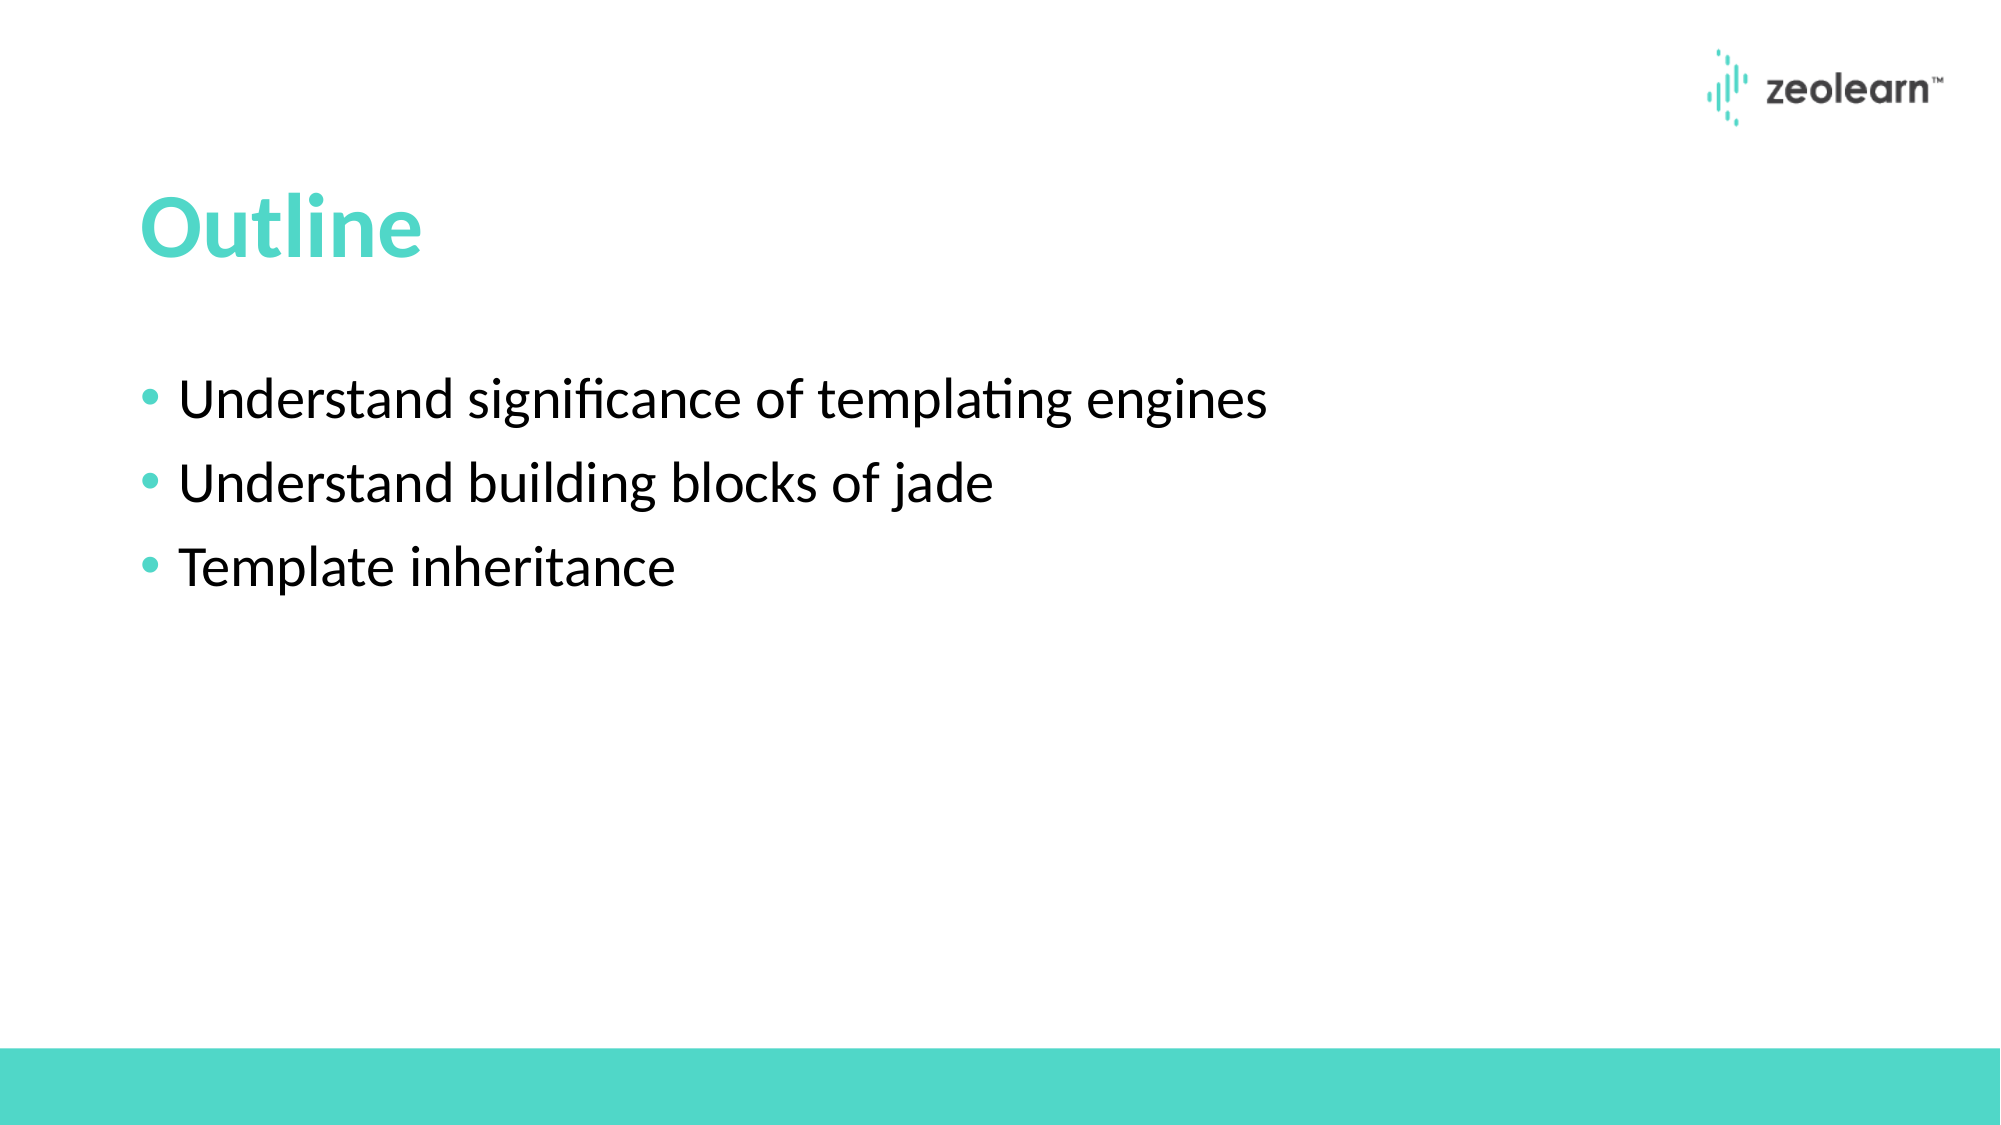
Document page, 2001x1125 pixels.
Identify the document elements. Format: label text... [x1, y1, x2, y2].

list Understand significance of templating engines Understand building blocks of jade Template inheritance [125, 361, 1756, 1001]
title Outline [125, 119, 1756, 337]
picture [1686, 37, 1965, 140]
